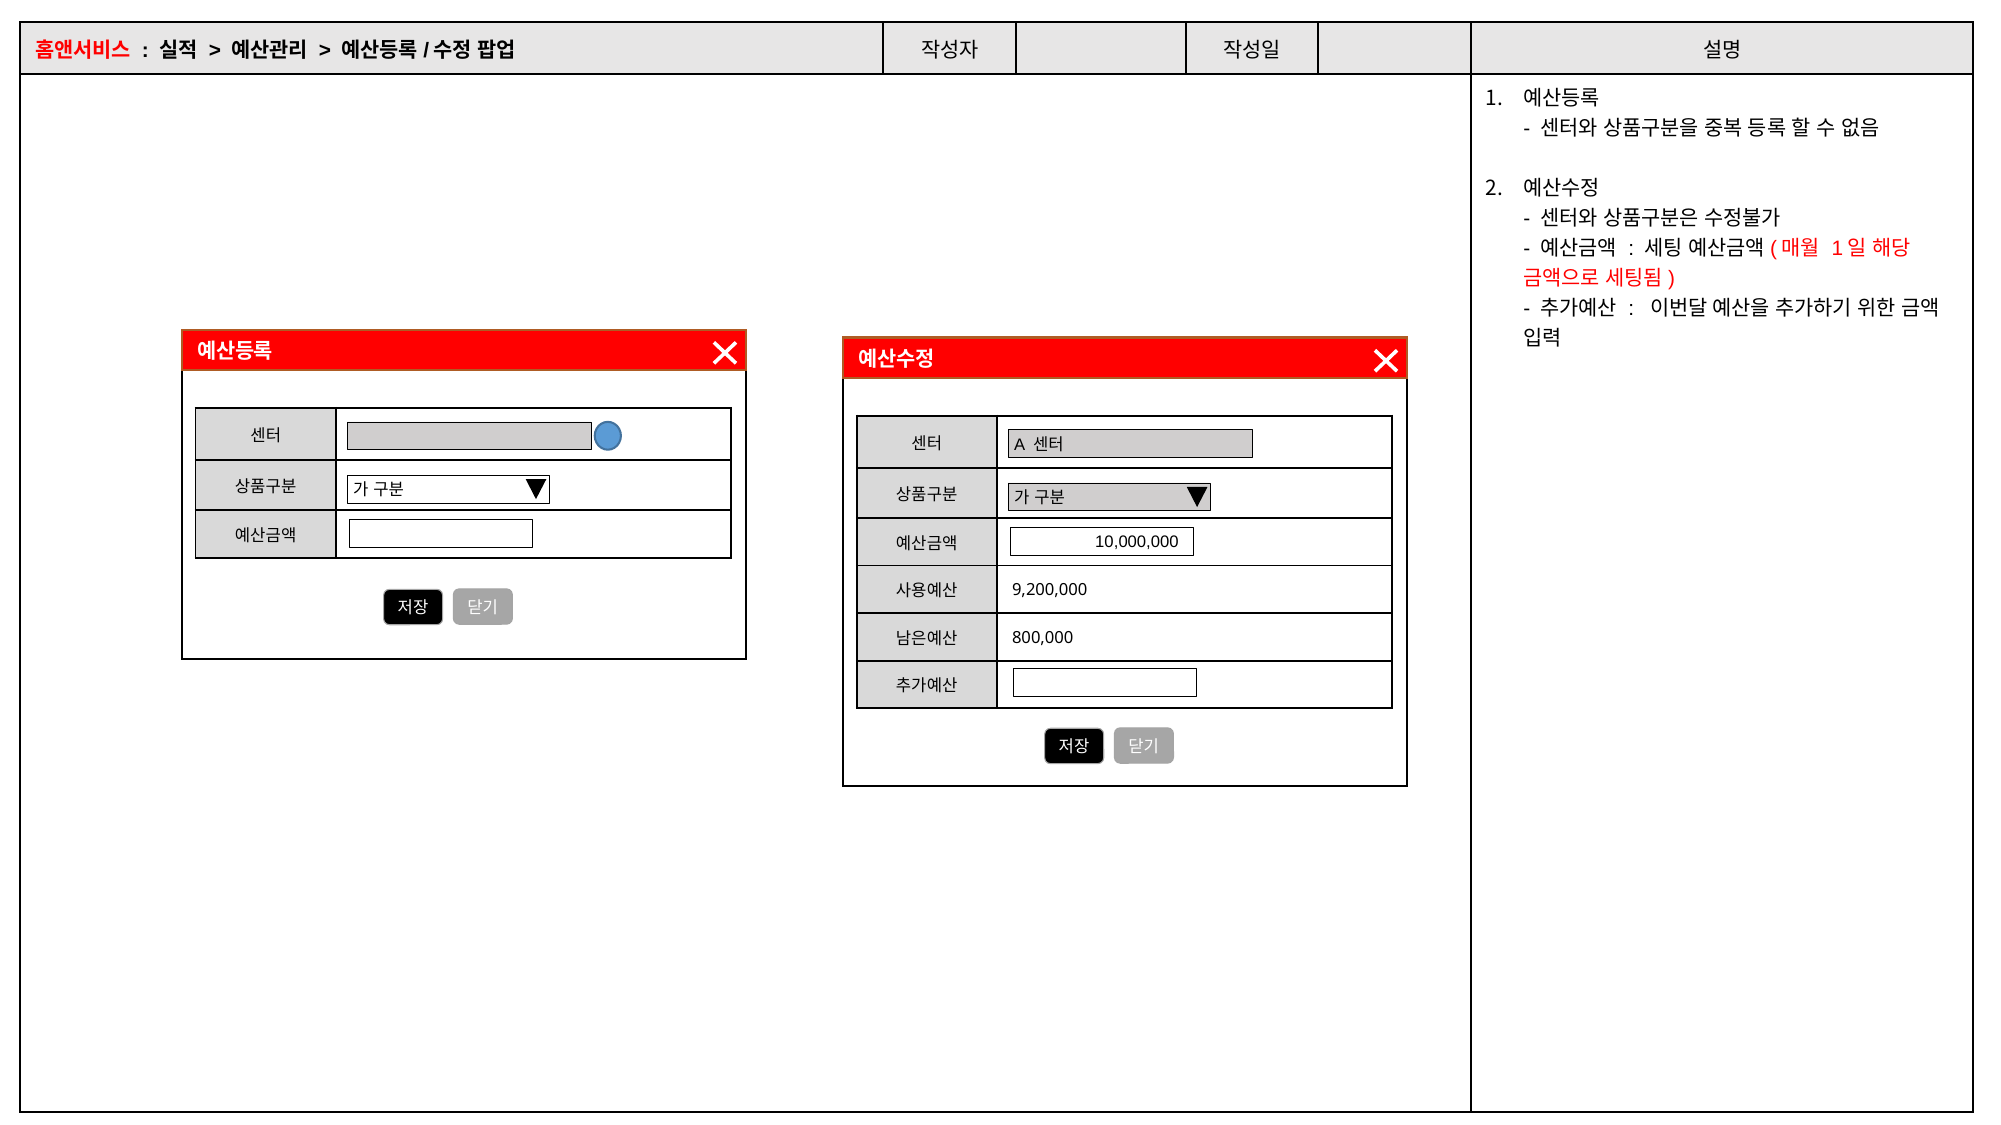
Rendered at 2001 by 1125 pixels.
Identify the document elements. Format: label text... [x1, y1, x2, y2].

text_box A 센터 [1008, 429, 1253, 458]
text_box [1186, 486, 1208, 508]
table_header [337, 409, 730, 459]
table_cell [998, 469, 1391, 517]
text_box [1372, 347, 1400, 374]
table_cell 예산금액 [858, 519, 996, 565]
table_cell 800,000 [998, 614, 1391, 660]
table_cell 상품구분 [858, 469, 996, 517]
table_cell [21, 75, 1470, 1111]
table_cell [998, 662, 1391, 707]
text_box [711, 339, 739, 367]
table_header 작성자 [884, 23, 1015, 73]
text_box 저장 [1044, 727, 1105, 765]
table_cell [998, 519, 1391, 565]
table_header [1017, 23, 1185, 73]
table_header [1319, 23, 1470, 73]
table_header 설명 [1472, 23, 1972, 73]
text_box [181, 371, 747, 660]
text_box 가 구분 [1008, 482, 1210, 511]
text_box 가 구분 [347, 475, 549, 503]
text_box 예산등록 [181, 329, 747, 371]
table_cell 예산등록 - 센터와 상품구분을 중복 등록 할 수 없음 예산수정 - 센터와 상품구분은 수정불가 - 예산금액 : 세팅 예산금액(매월 1일 해당 금액으로 세팅됨) - 추가예산 : 이번달 예산을 추가하기 위한 금액 입력 [1472, 75, 1972, 1111]
table_cell 상품구분 [196, 461, 335, 509]
text_box [349, 519, 533, 548]
text_box 저장 [383, 588, 444, 626]
text_box [842, 379, 1408, 787]
table_cell 9,200,000 [998, 566, 1391, 612]
text_box 닫기 [452, 588, 513, 625]
table_cell [337, 461, 730, 509]
text_box [593, 420, 622, 451]
table_header 작성일 [1187, 23, 1317, 73]
table_header 센터 [196, 409, 335, 459]
table_cell [337, 511, 730, 557]
table_cell 예산금액 [196, 511, 335, 557]
table_cell 추가예산 [858, 662, 996, 707]
table_header [998, 417, 1391, 467]
text_box [1012, 668, 1197, 697]
table_header 센터 [858, 417, 996, 467]
text_box [525, 479, 547, 500]
text_box 예산수정 [842, 336, 1408, 379]
text_box [347, 421, 592, 450]
table_cell 사용예산 [858, 566, 996, 612]
text_box 10,000,000 [1010, 527, 1194, 556]
text_box 닫기 [1113, 727, 1175, 764]
table_header 홈앤서비스 : 실적 > 예산관리 > 예산등록/수정 팝업 [21, 23, 882, 73]
table_cell 남은예산 [858, 614, 996, 660]
